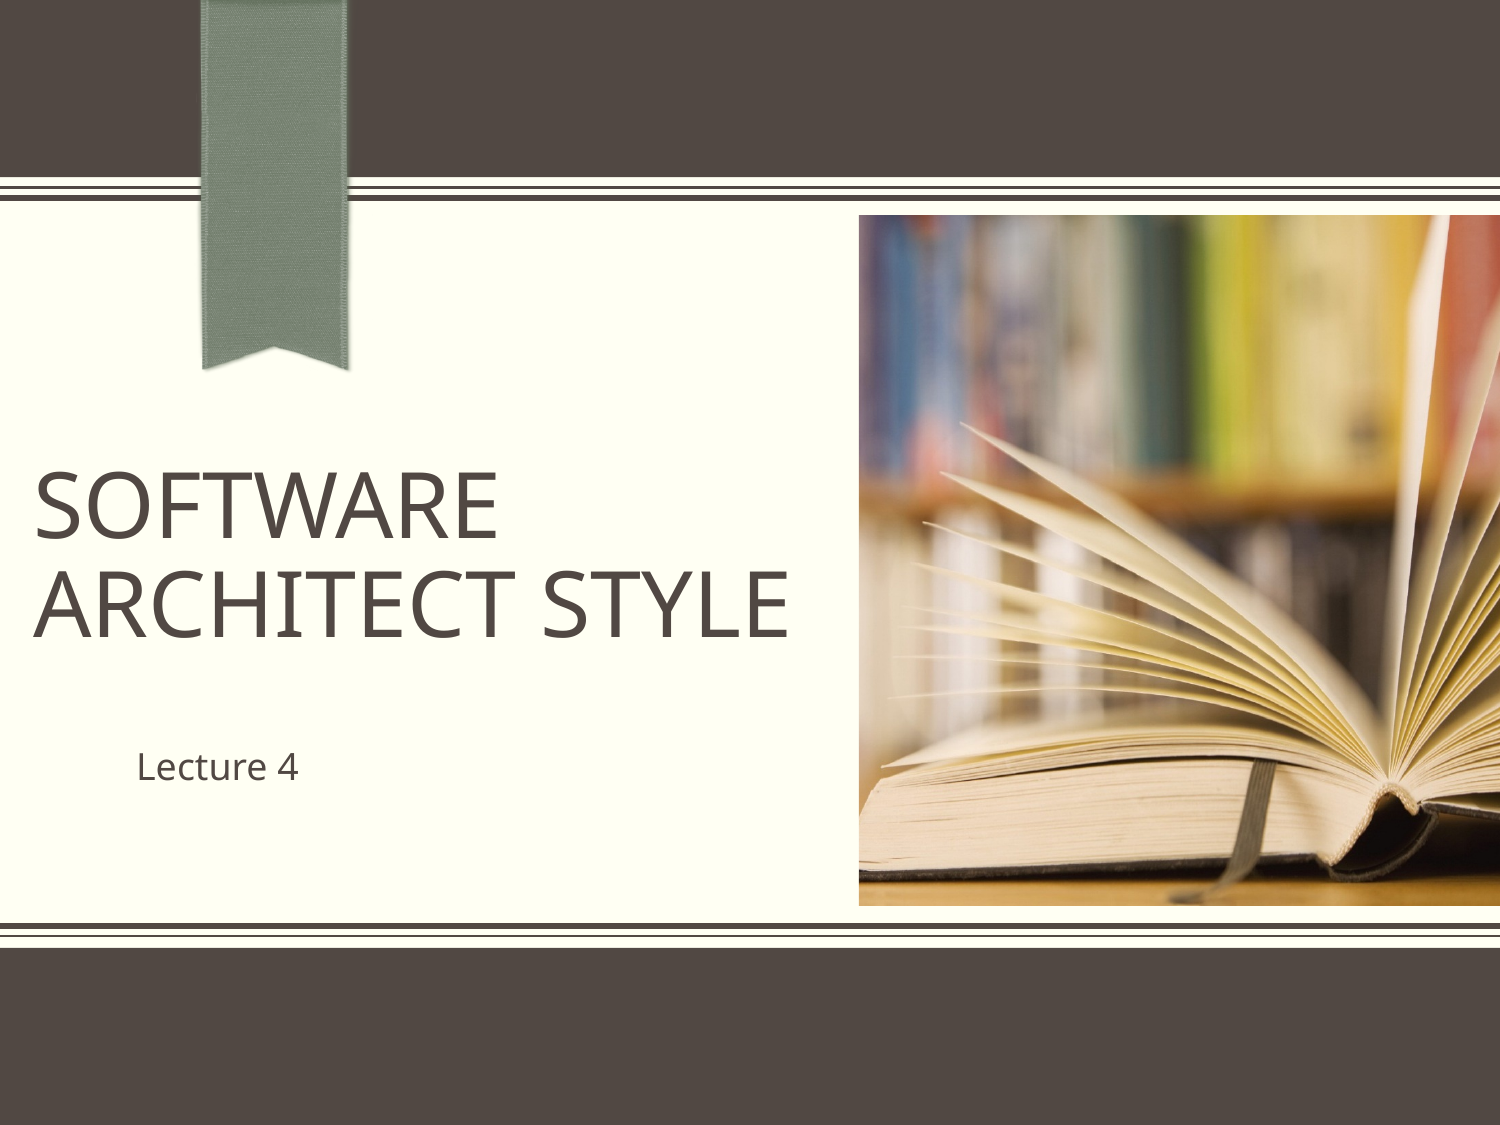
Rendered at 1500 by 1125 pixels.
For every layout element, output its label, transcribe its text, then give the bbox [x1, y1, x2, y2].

title Software Architect Style [33, 376, 852, 741]
picture [858, 214, 1500, 906]
subtitle Lecture 4 [135, 740, 842, 897]
